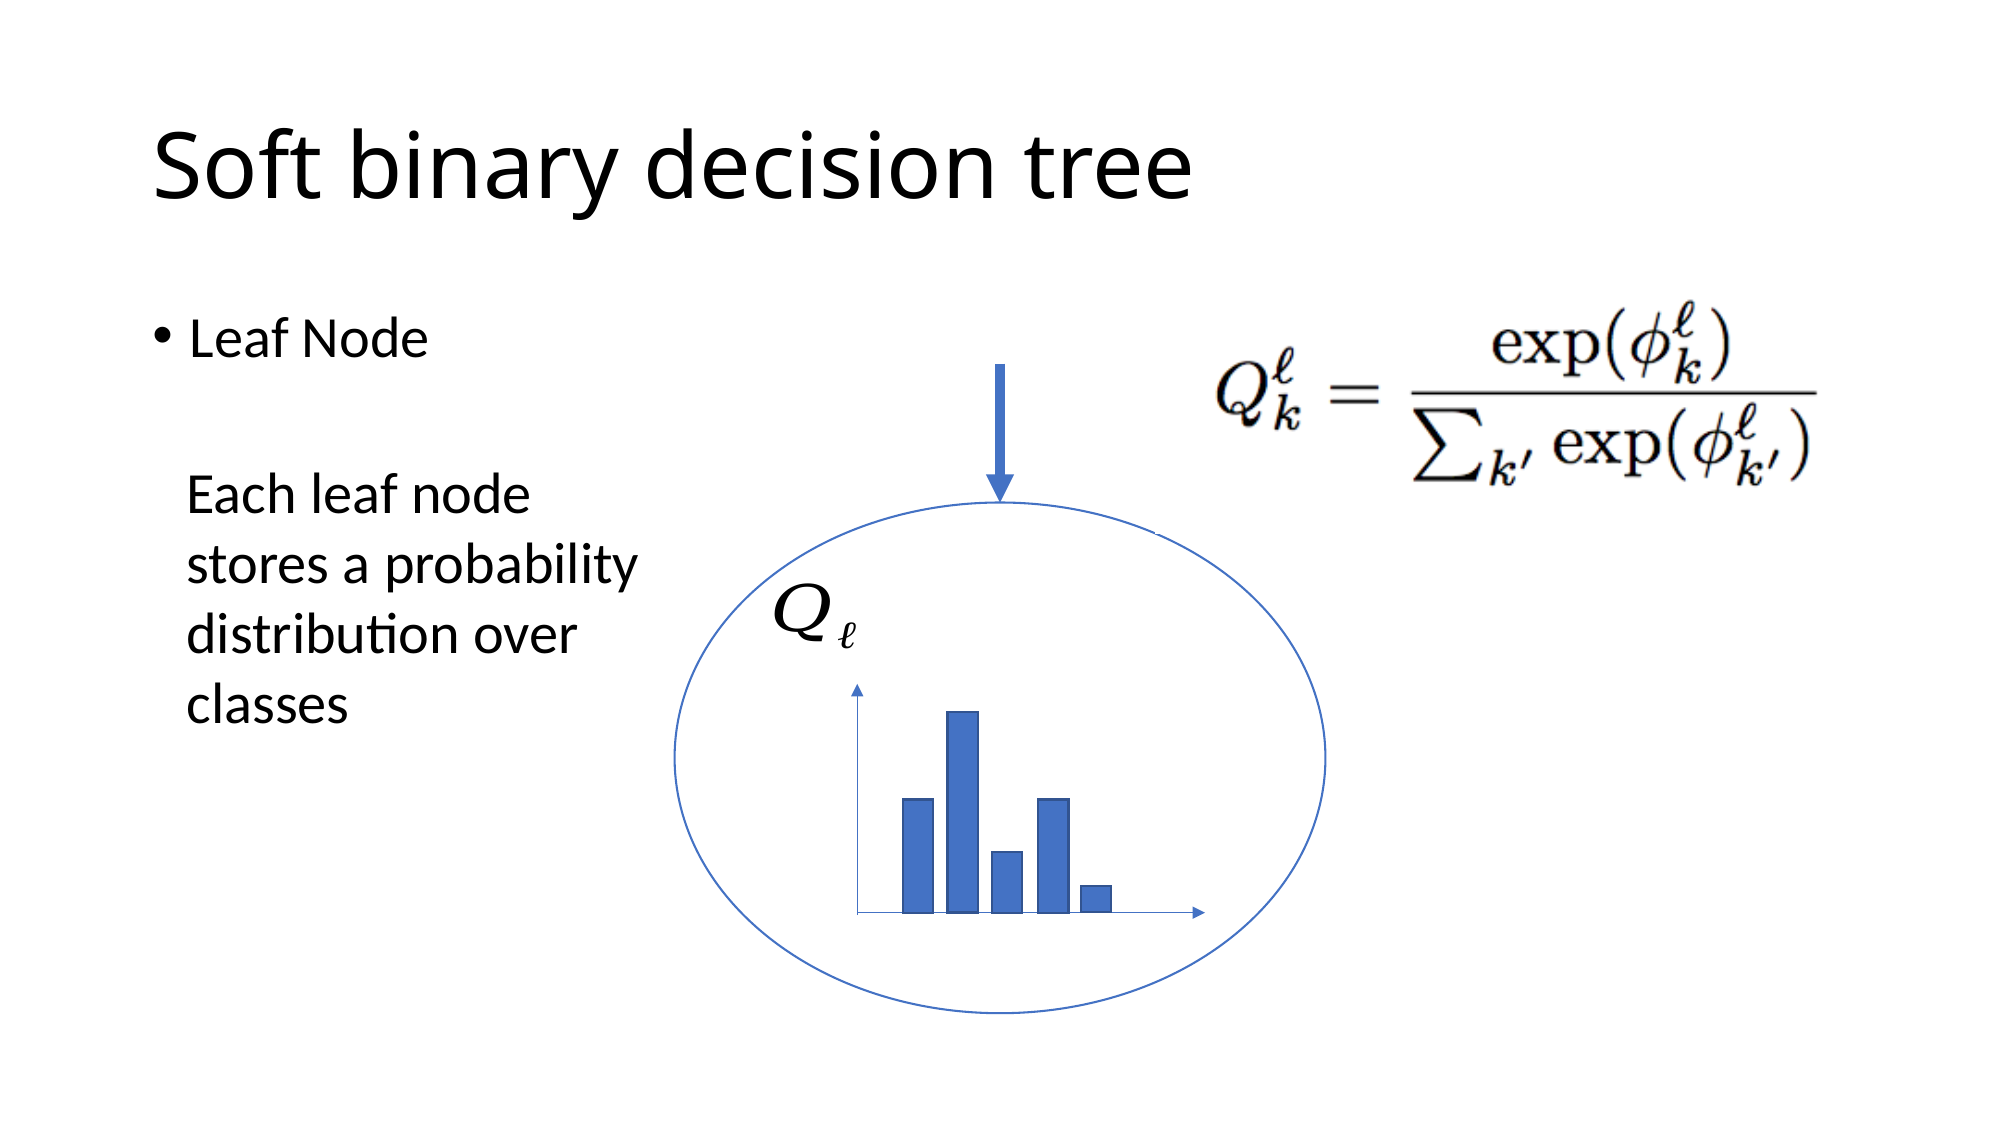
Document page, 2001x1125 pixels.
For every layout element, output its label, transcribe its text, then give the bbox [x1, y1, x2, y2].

text_box [902, 798, 934, 912]
text_box [991, 851, 1023, 912]
text_box [1037, 798, 1070, 912]
title Soft binary decision tree [137, 59, 1863, 278]
text_box [673, 501, 1327, 1015]
text_box [1080, 885, 1112, 912]
picture [1155, 278, 1821, 534]
text_box [946, 711, 979, 912]
text_box Each leaf node stores a probability distribution over classes [171, 447, 677, 743]
